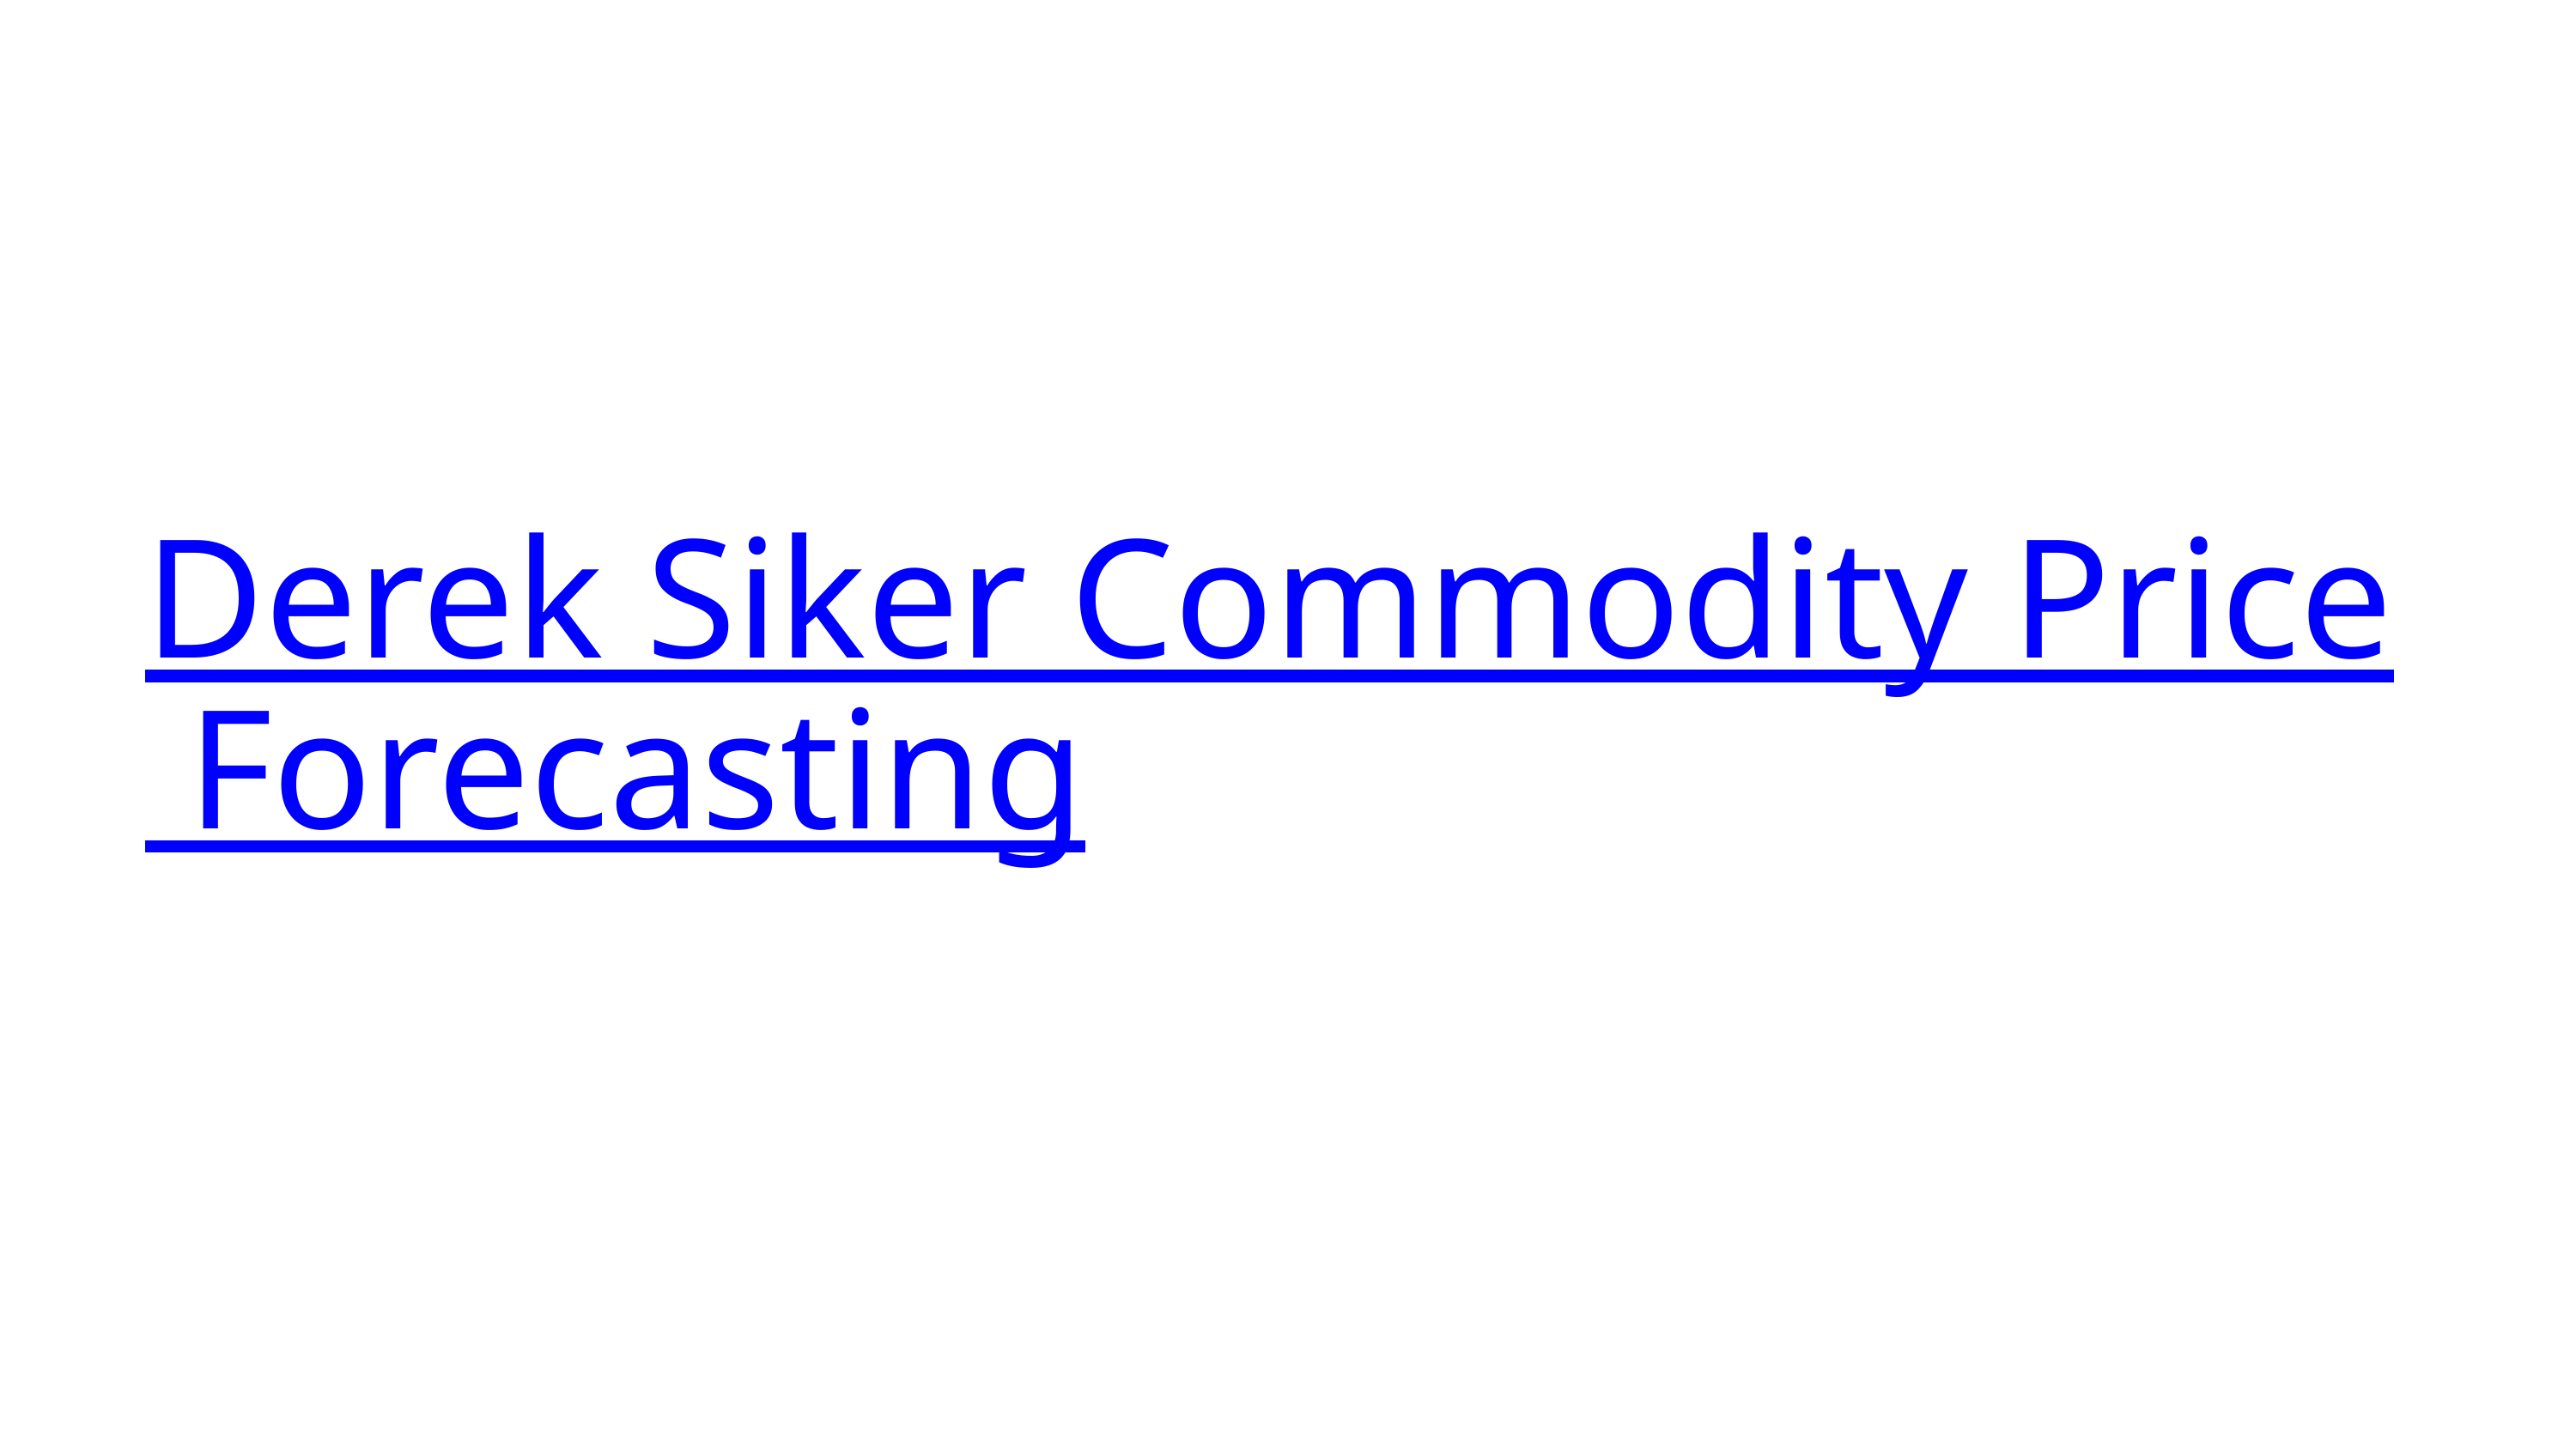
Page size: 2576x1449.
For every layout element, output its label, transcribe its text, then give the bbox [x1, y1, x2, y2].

text_box Derek Siker Commodity Price Forecasting [144, 487, 2432, 718]
